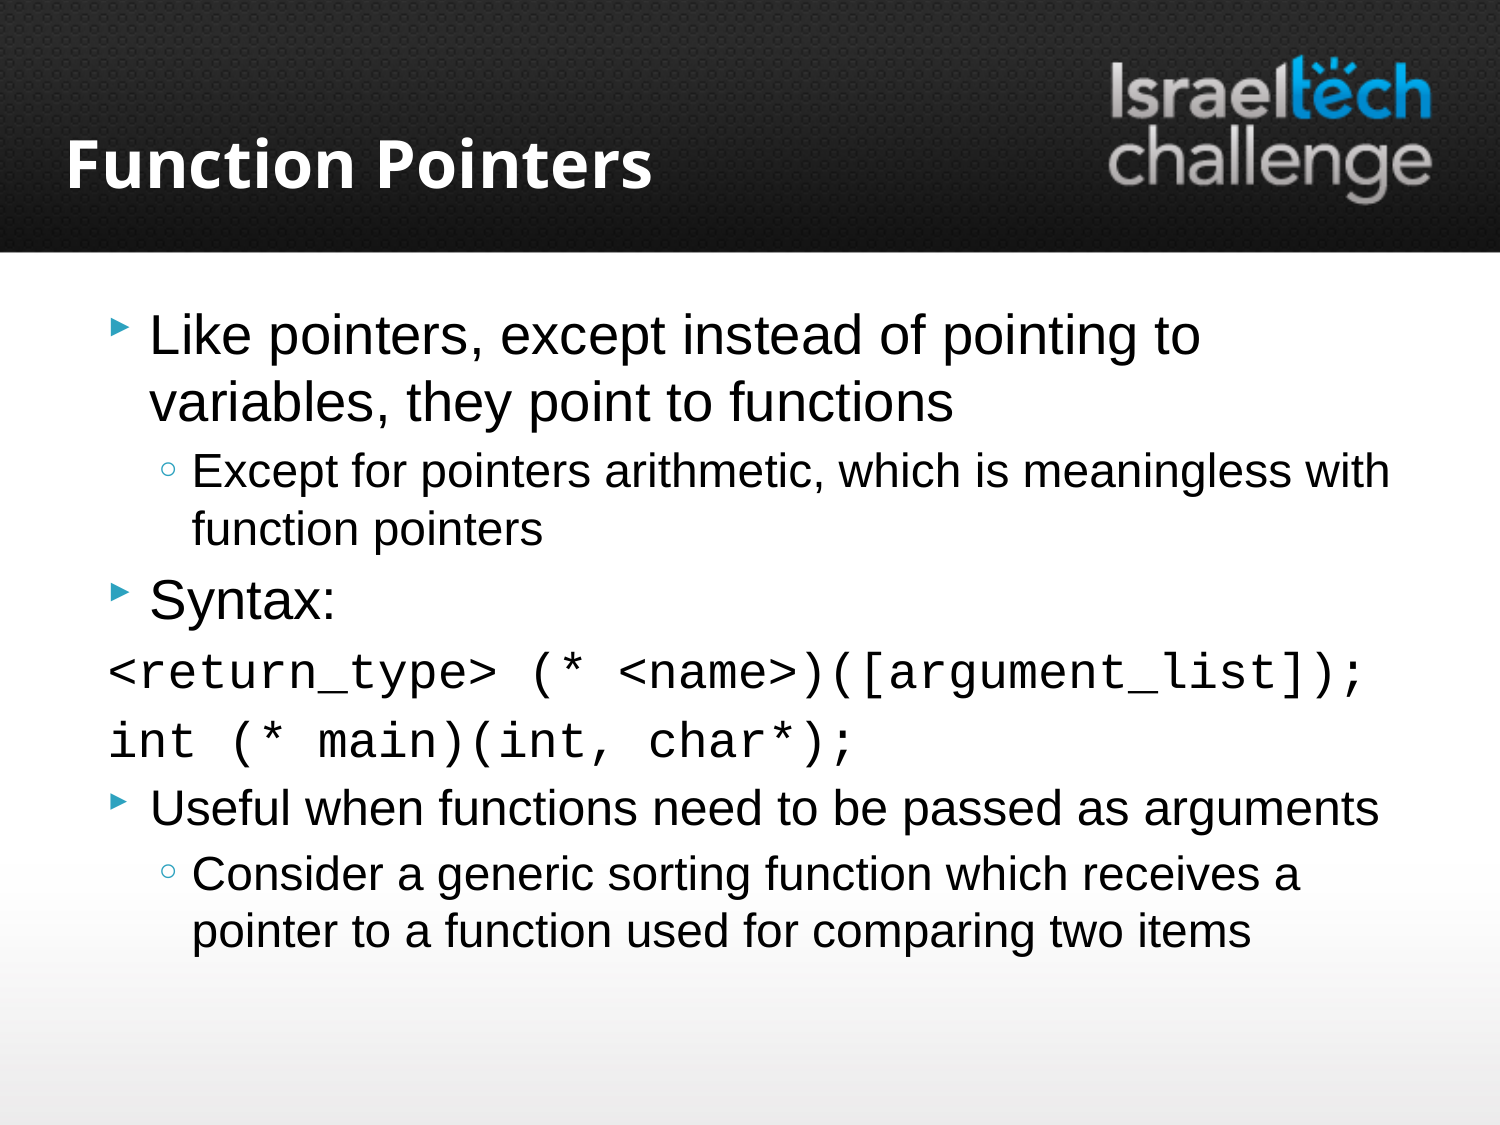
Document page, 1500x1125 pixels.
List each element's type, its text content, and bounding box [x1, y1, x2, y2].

list Like pointers, except instead of pointing to variables, they point to functions Except for pointers arithmetic, which is meaningless with function pointers Syntax: <return_type> (* <name>)([argument_list]); int (* main)(int, char*); Useful when functions need to be passed as arguments Consider a generic sorting function which receives a pointer to a function used for comparing two items [75, 290, 1425, 1034]
title Function Pointers [50, 55, 1104, 210]
picture [0, 0, 1500, 1125]
